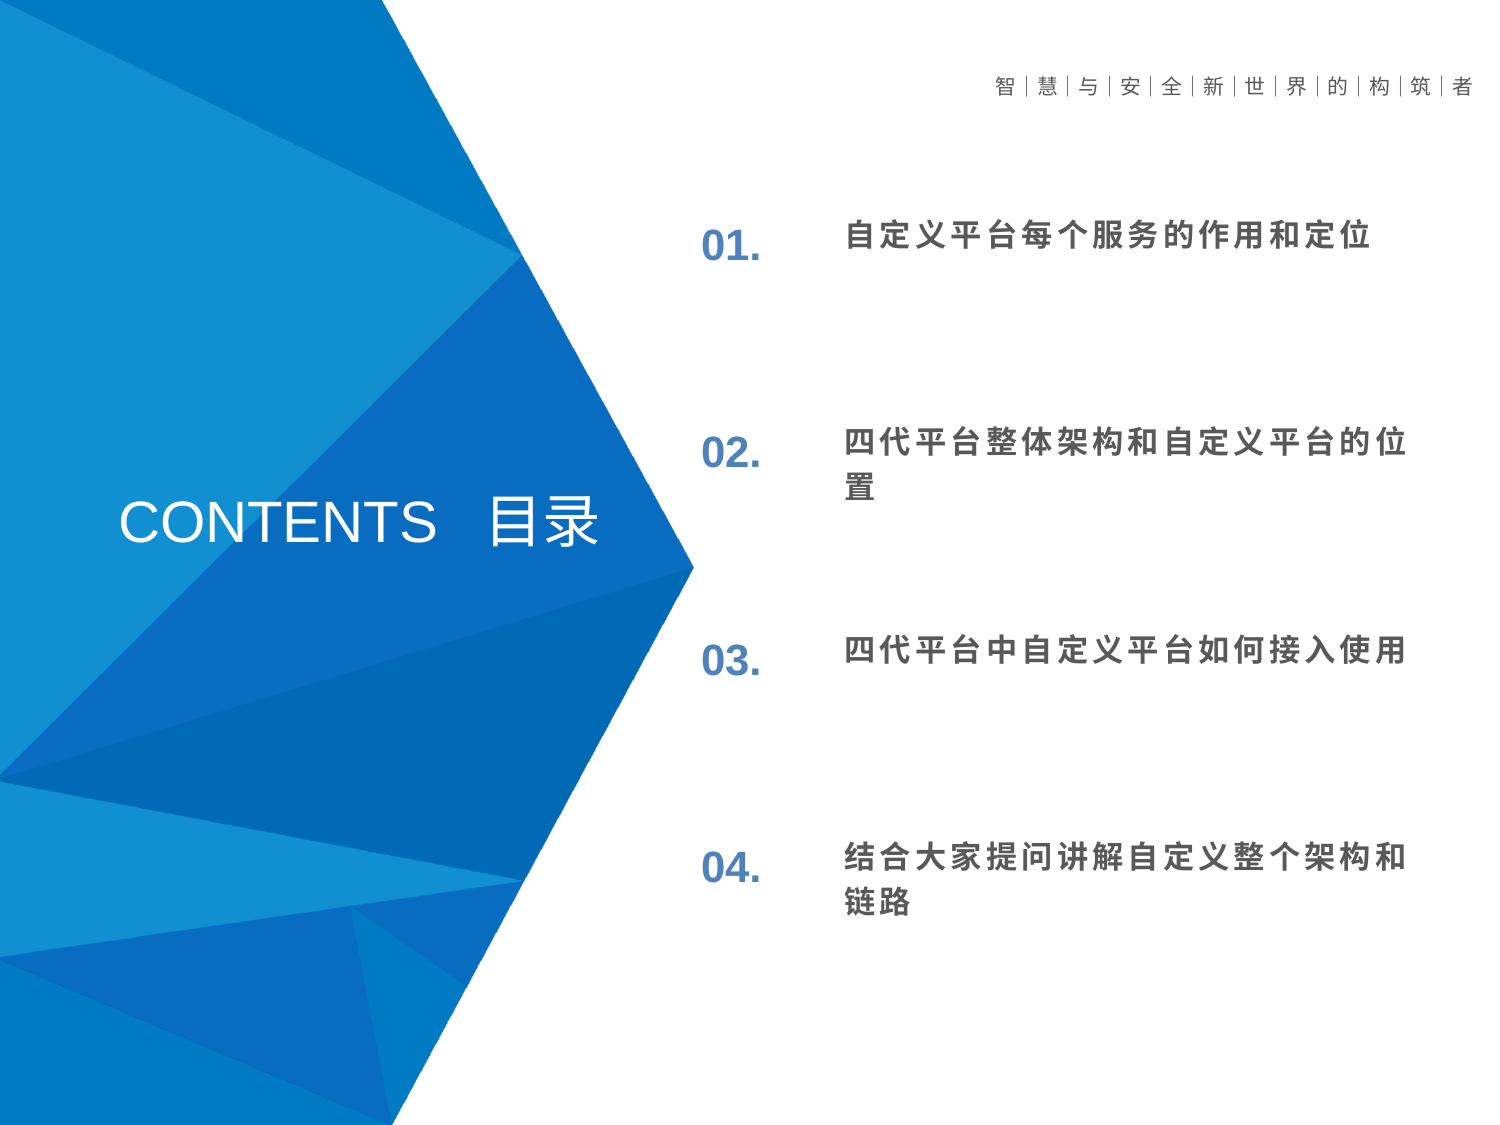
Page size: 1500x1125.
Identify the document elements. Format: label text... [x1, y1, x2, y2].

text_box 四代平台整体架构和自定义平台的位置 [829, 407, 1449, 568]
text_box 结合大家提问讲解自定义整个架构和链路 [829, 822, 1449, 983]
text_box 02. [686, 416, 825, 531]
text_box 04. [686, 831, 825, 946]
text_box 四代平台中自定义平台如何接入使用 [829, 615, 1449, 776]
picture [0, 0, 694, 1125]
text_box 自定义平台每个服务的作用和定位 [829, 200, 1449, 361]
text_box 01. [686, 209, 825, 323]
text_box 03. [686, 624, 825, 738]
